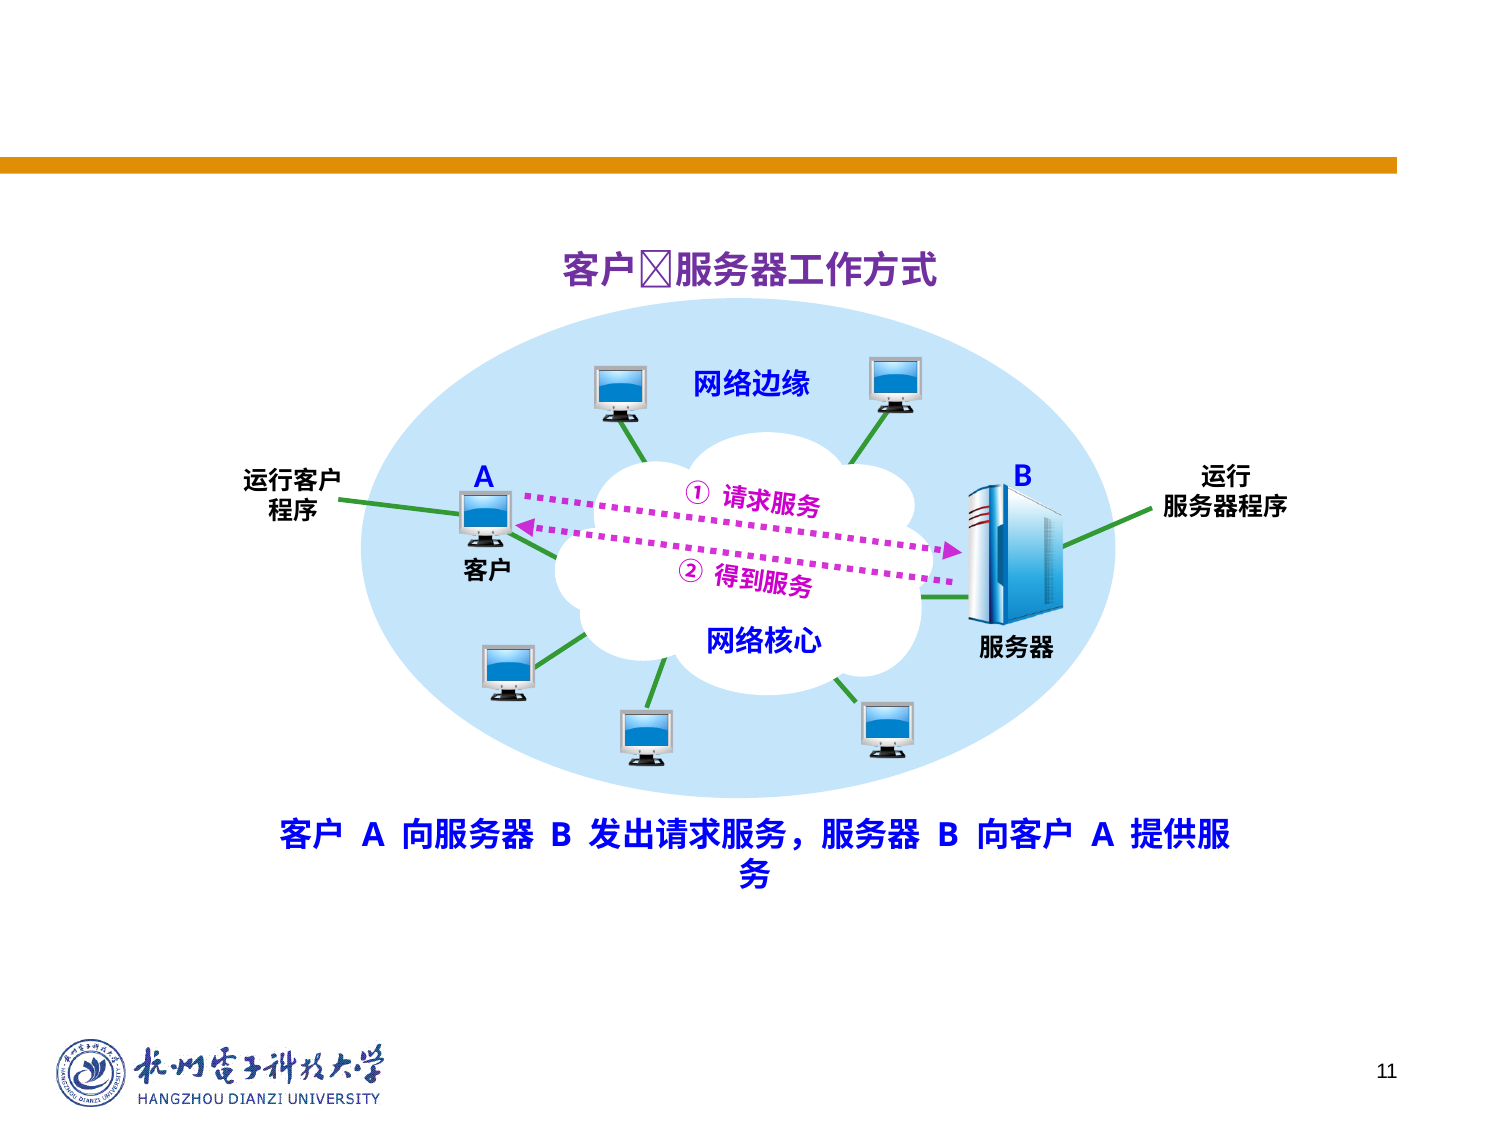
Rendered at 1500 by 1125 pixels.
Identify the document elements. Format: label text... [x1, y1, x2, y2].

picture [964, 482, 1067, 626]
text_box A [459, 447, 510, 488]
text_box 运行客户程序 [226, 457, 362, 533]
picture [616, 707, 677, 768]
text_box 运行 服务器程序 [1142, 453, 1310, 529]
picture [590, 363, 651, 424]
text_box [524, 476, 963, 553]
text_box 服务器 [964, 623, 1070, 669]
picture [55, 1025, 407, 1125]
text_box B [998, 446, 1048, 482]
picture [478, 642, 539, 703]
picture [865, 354, 927, 415]
text_box 客户 [448, 546, 514, 592]
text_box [554, 432, 934, 476]
text_box [359, 297, 1117, 800]
picture [856, 699, 918, 760]
picture [455, 488, 516, 549]
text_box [514, 525, 953, 602]
text_box 客户服务器工作方式 [547, 238, 953, 299]
text_box 网络边缘 [679, 358, 826, 408]
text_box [554, 602, 934, 696]
text_box 客户 A 向服务器 B 发出请求服务，服务器 B 向客户 A 提供服务 [259, 806, 1251, 901]
